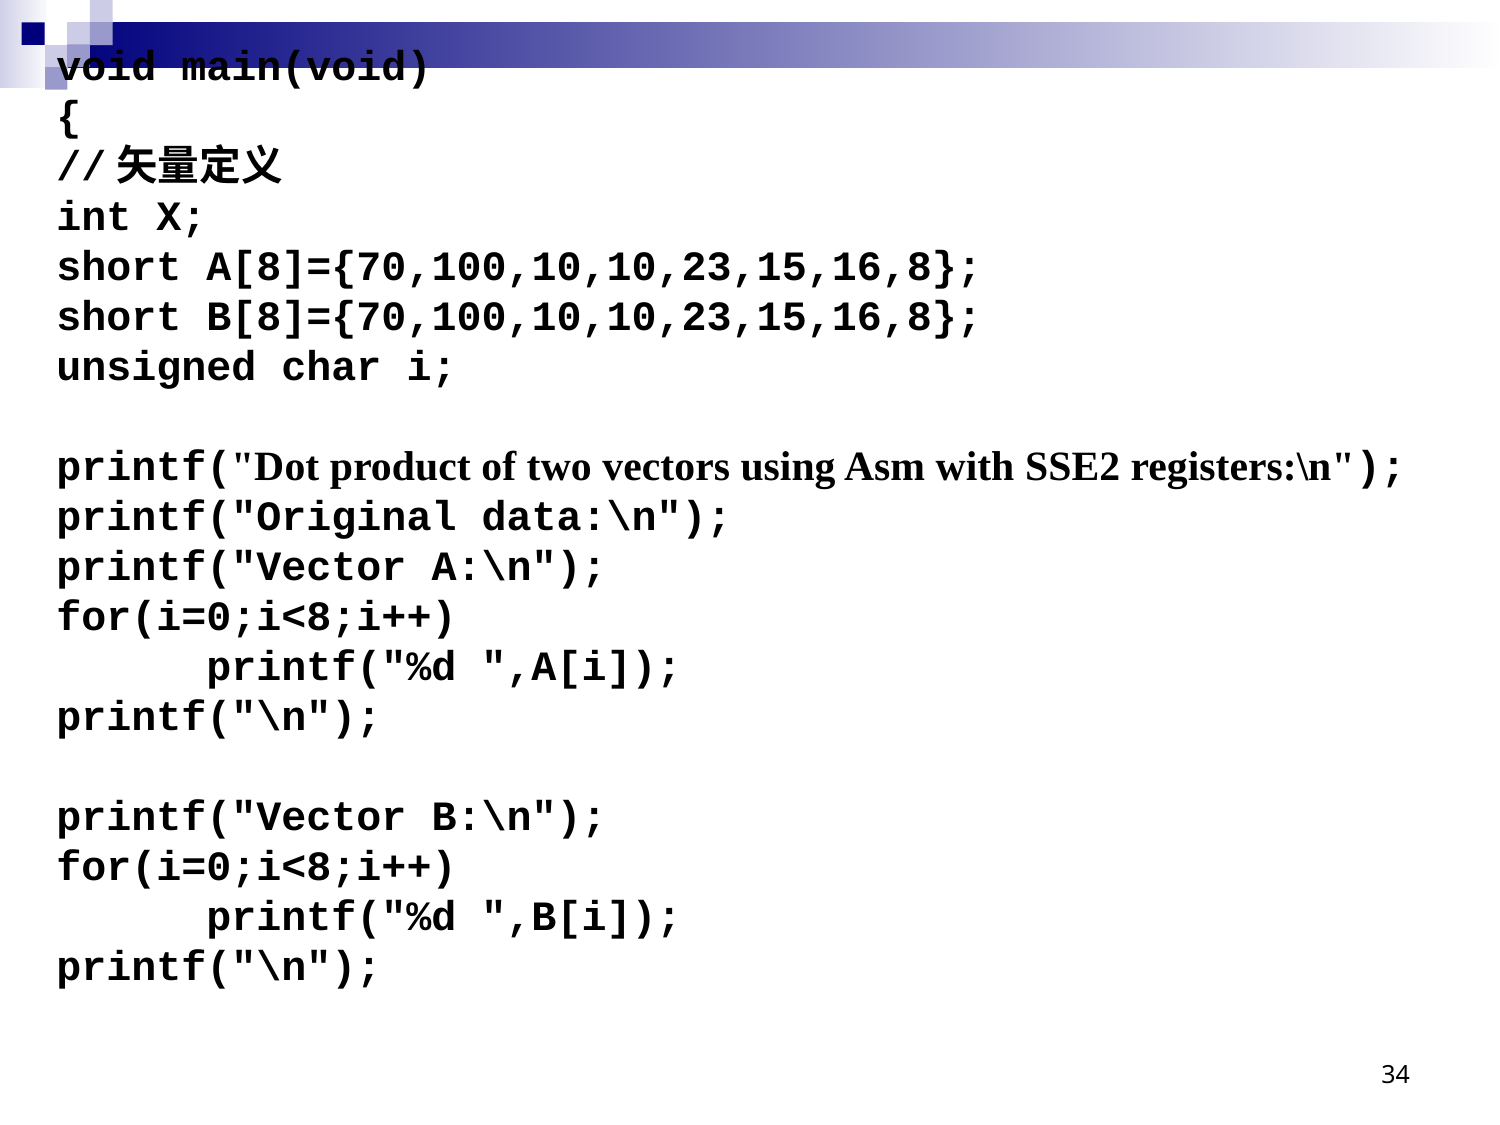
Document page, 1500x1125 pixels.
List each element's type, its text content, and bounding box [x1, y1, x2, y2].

slide_number 34 [1074, 1024, 1426, 1101]
list void main(void) { //矢量定义 int X; short A[8]={70,100,10,10,23,15,16,8}; short B[8]={70,100,10,10,23,15,16,8}; unsigned char i; printf("Dot product of two vectors using Asm with SSE2 registers:\n"); printf("Original data:\n"); printf("Vector A:\n"); for(i=0;i<8;i++) printf("%d ",A[i]); printf("\n"); printf("Vector B:\n"); for(i=0;i<8;i++) printf("%d ",B[i]); printf("\n"); [40, 30, 1483, 1107]
